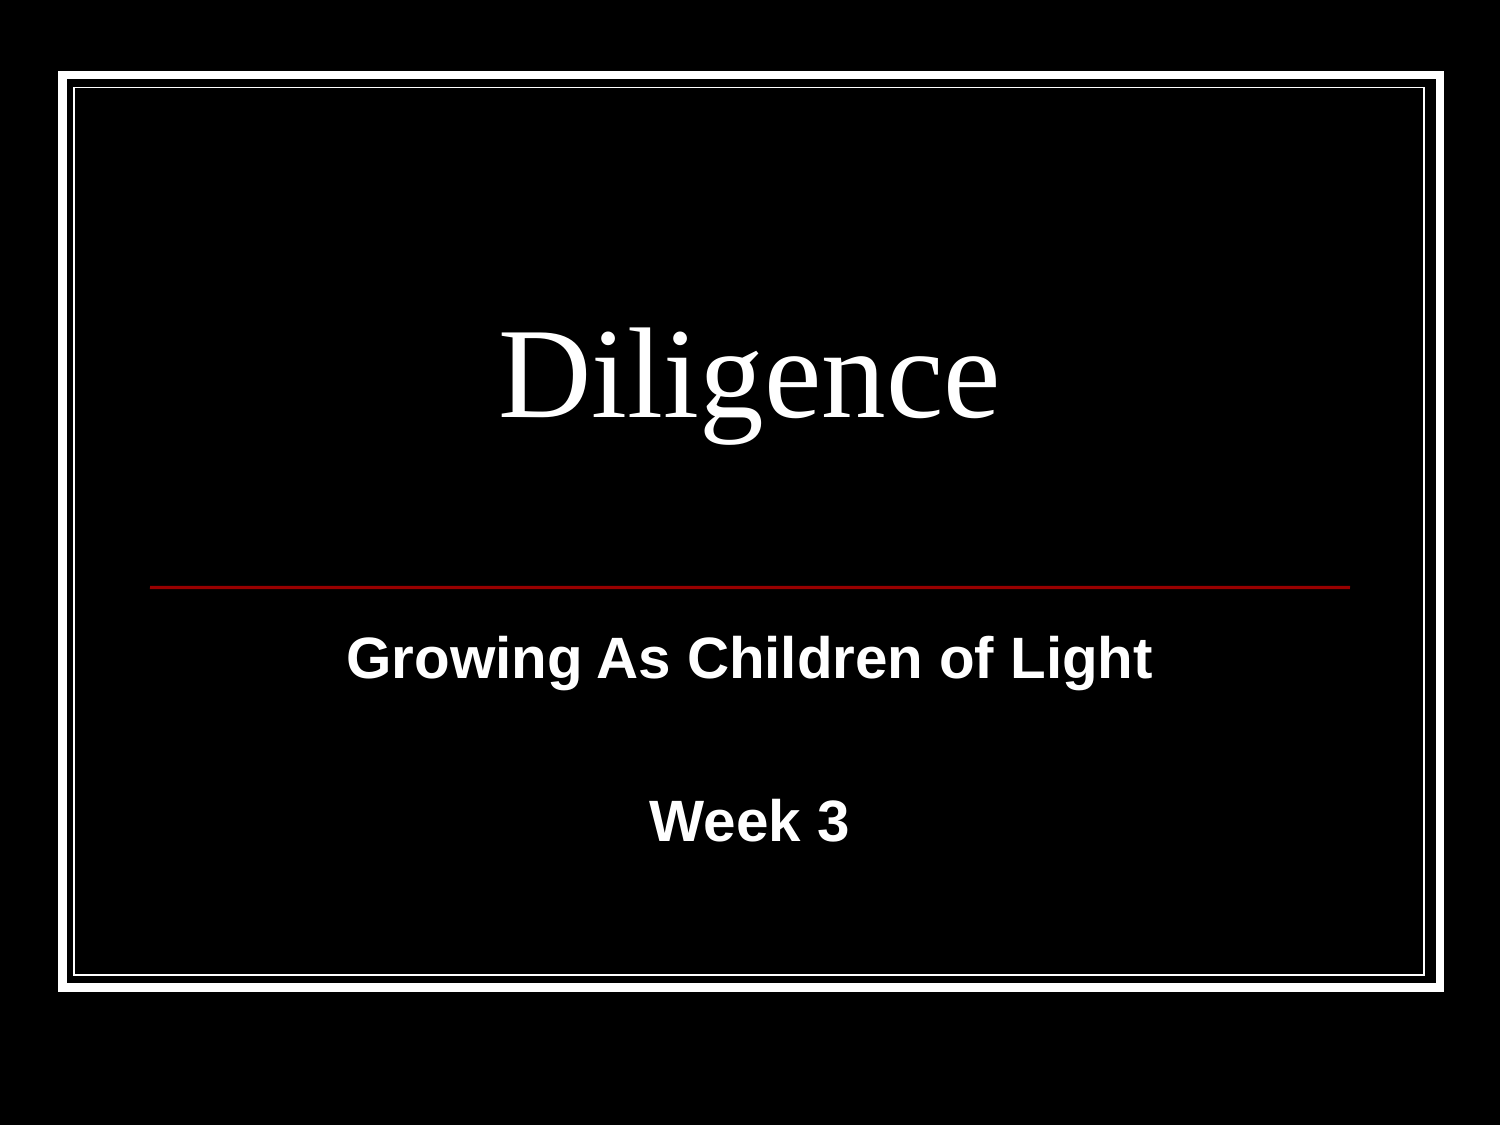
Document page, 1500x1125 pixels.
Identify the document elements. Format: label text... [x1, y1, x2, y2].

subtitle Growing As Children of Light Week 3 [225, 612, 1275, 920]
title Diligence [75, 137, 1425, 450]
